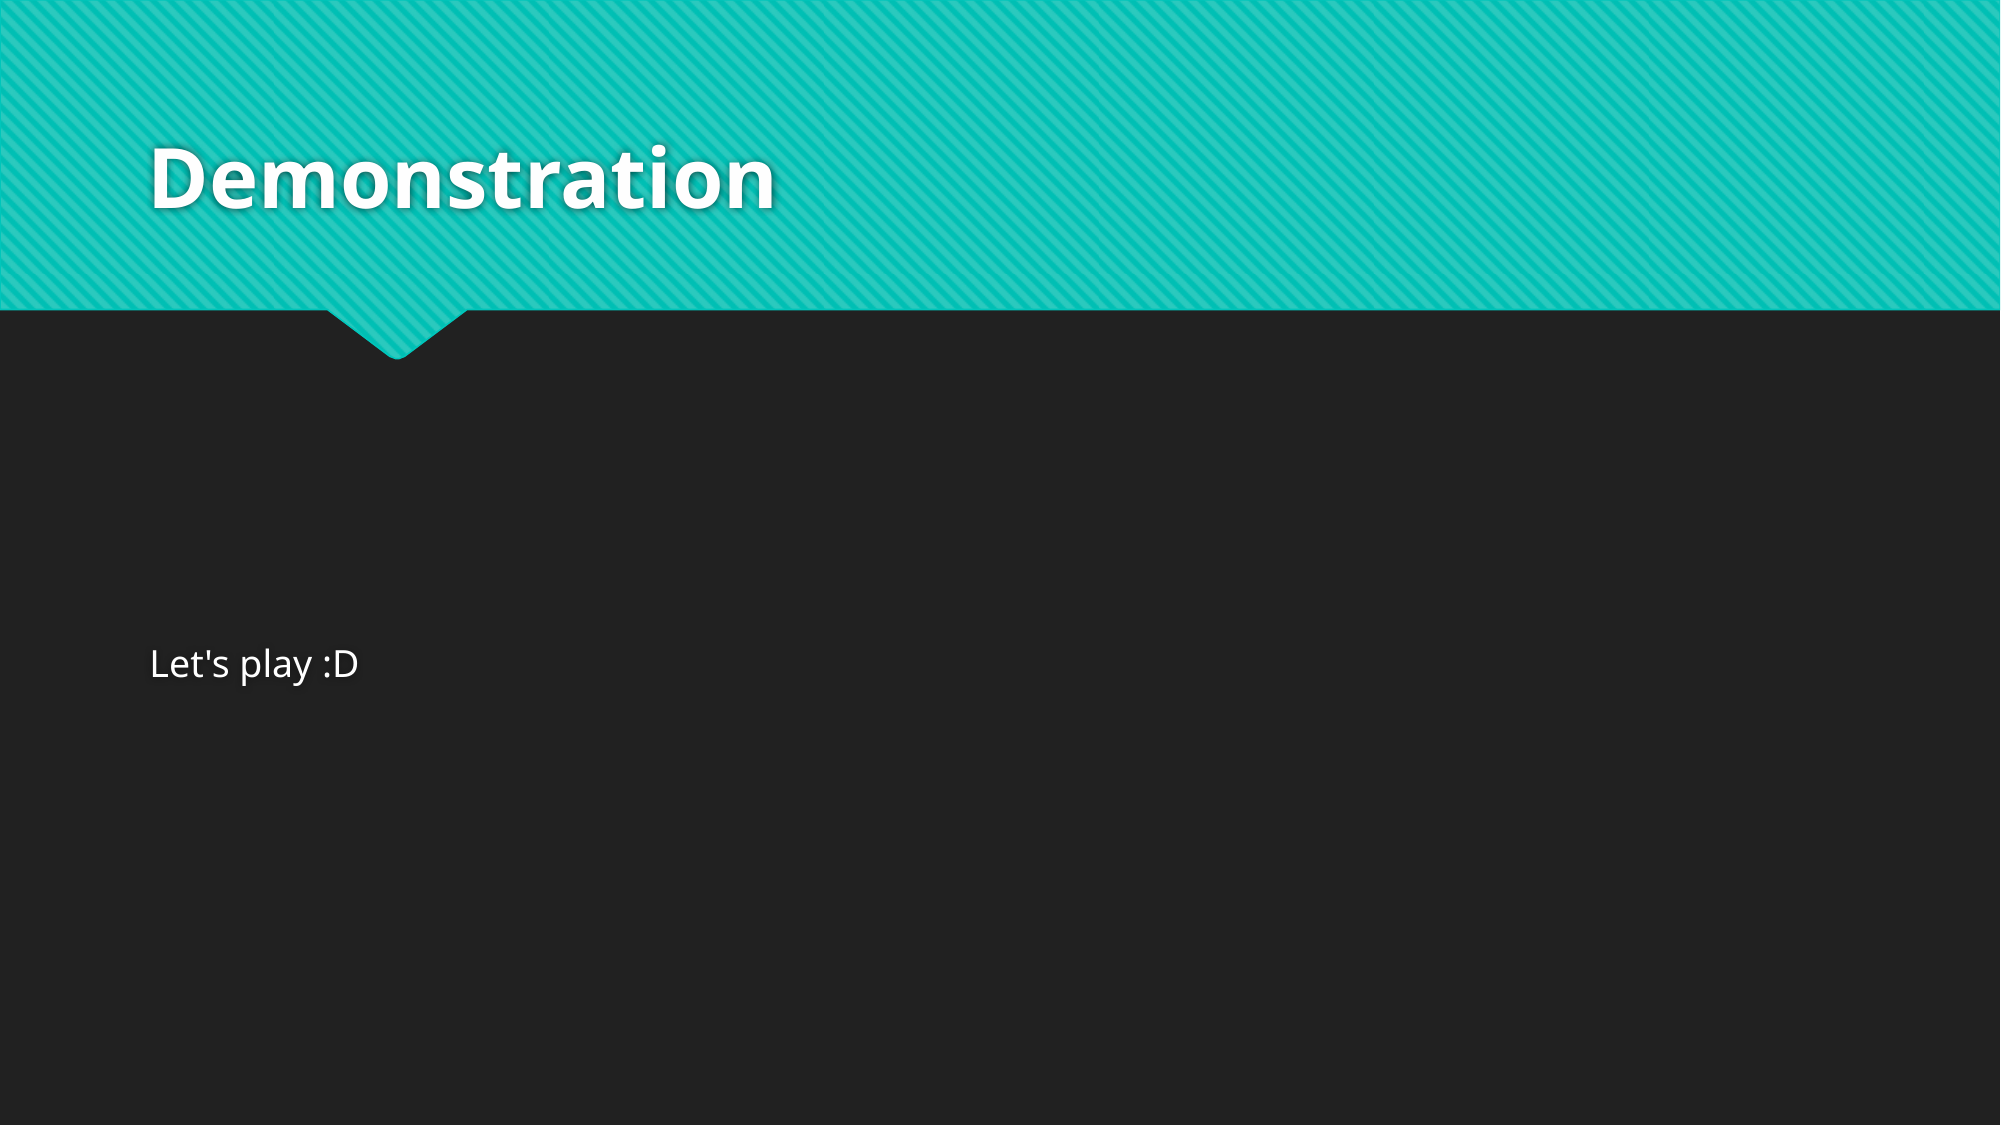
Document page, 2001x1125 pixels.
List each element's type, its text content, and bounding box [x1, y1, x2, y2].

title Demonstration [132, 73, 1868, 233]
list Let's play :D [134, 364, 1866, 962]
